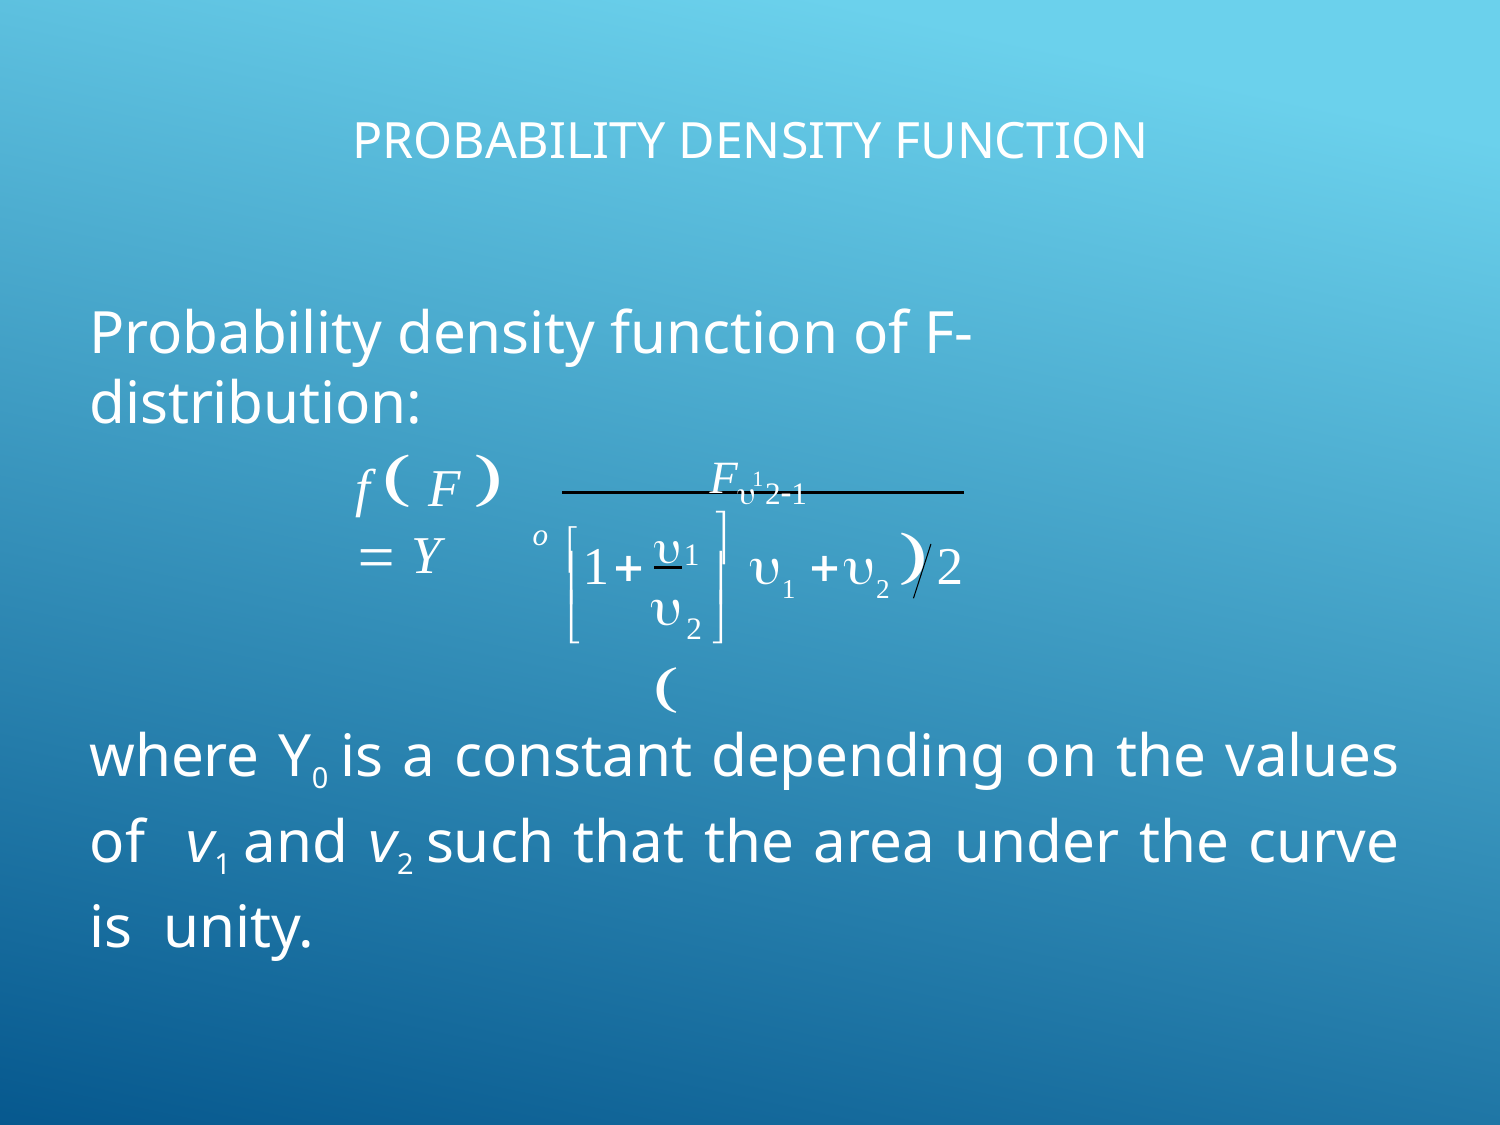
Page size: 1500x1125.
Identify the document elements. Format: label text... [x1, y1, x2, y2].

text_box o  [526, 463, 594, 579]
text_box  2  [564, 583, 735, 650]
text_box F 21 [703, 422, 823, 521]
text_box  1 2 [757, 544, 892, 611]
text_box f  F   Y [353, 433, 538, 584]
text_box    2 [757, 512, 964, 599]
text_box Probability density function of F-distribution: [87, 293, 1223, 436]
text_box 1 [580, 529, 645, 596]
text_box where Y0 is a constant depending on the values of v1 and v2 such that the area under the curve is unity. [79, 705, 1406, 959]
text_box    [648, 475, 757, 725]
text_box  [564, 579, 580, 583]
title Probability density function [350, 42, 1150, 233]
